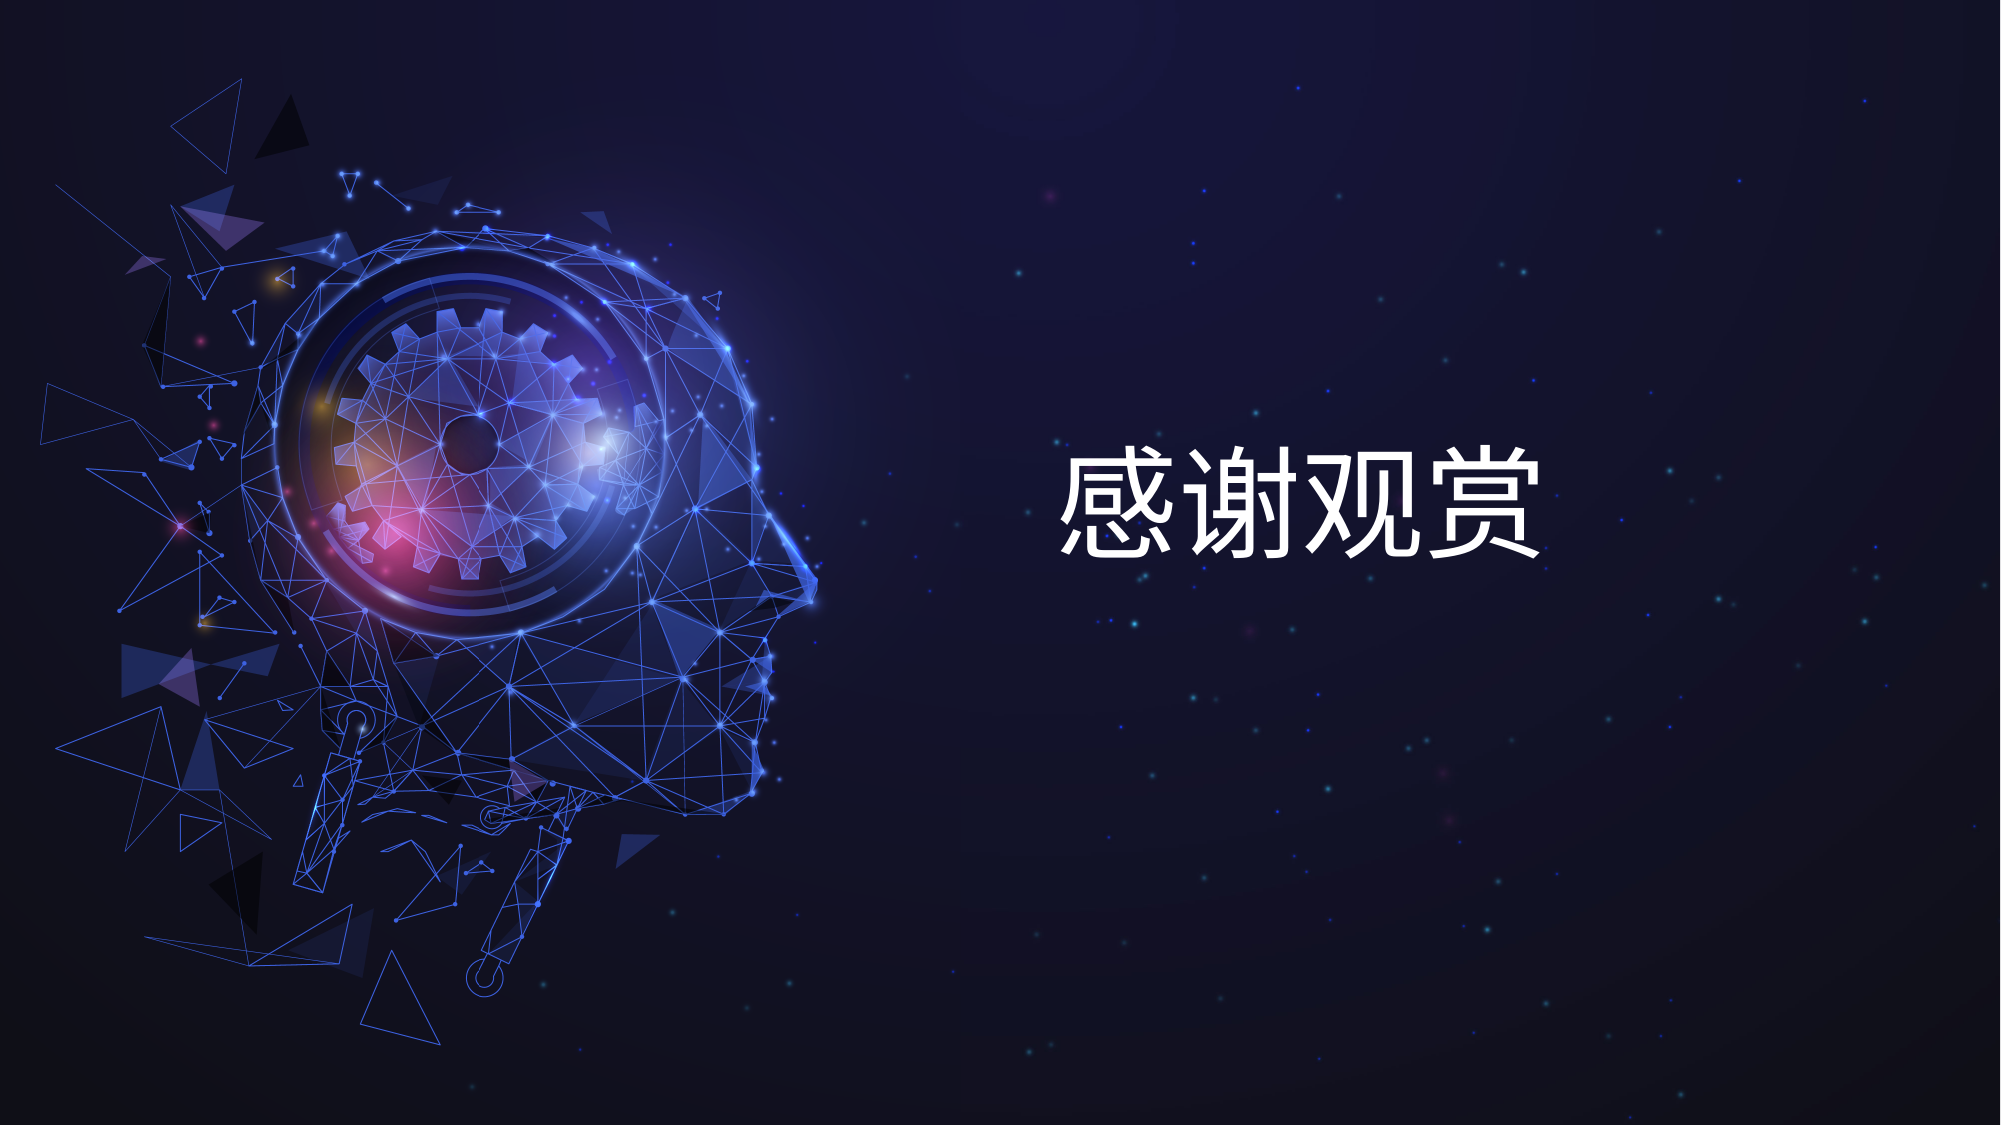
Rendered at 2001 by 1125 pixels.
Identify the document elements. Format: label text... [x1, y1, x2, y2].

title 感谢观赏 [1055, 419, 1865, 596]
picture [0, 0, 2001, 1125]
